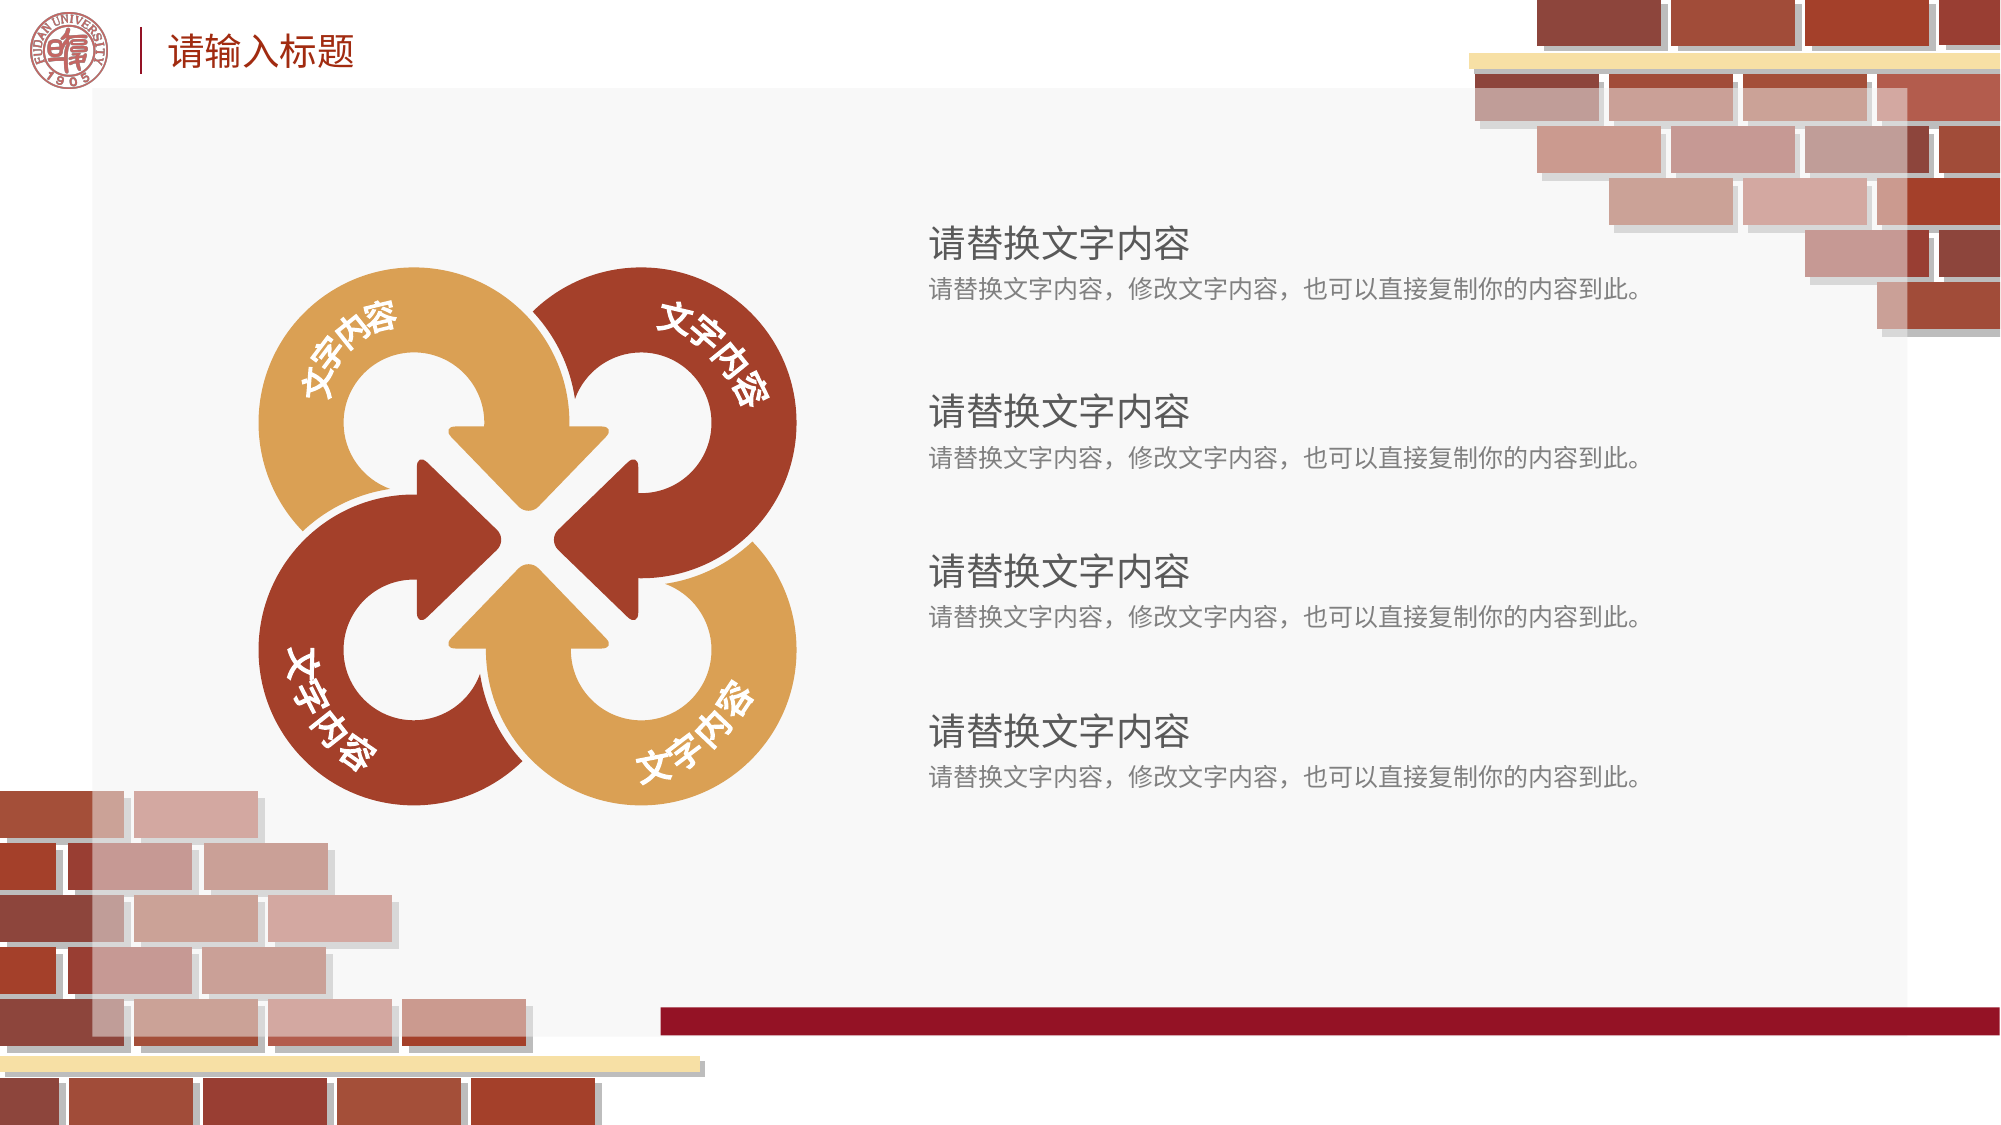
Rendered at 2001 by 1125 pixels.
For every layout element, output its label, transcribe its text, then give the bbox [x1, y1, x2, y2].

text_box 请输入标题 [152, 20, 370, 80]
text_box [928, 538, 1631, 633]
text_box [659, 1006, 2000, 1036]
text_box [928, 699, 1631, 793]
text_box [928, 210, 1631, 304]
text_box [91, 87, 1909, 1038]
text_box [928, 379, 1631, 473]
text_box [258, 267, 797, 806]
picture [0, 0, 2001, 1125]
